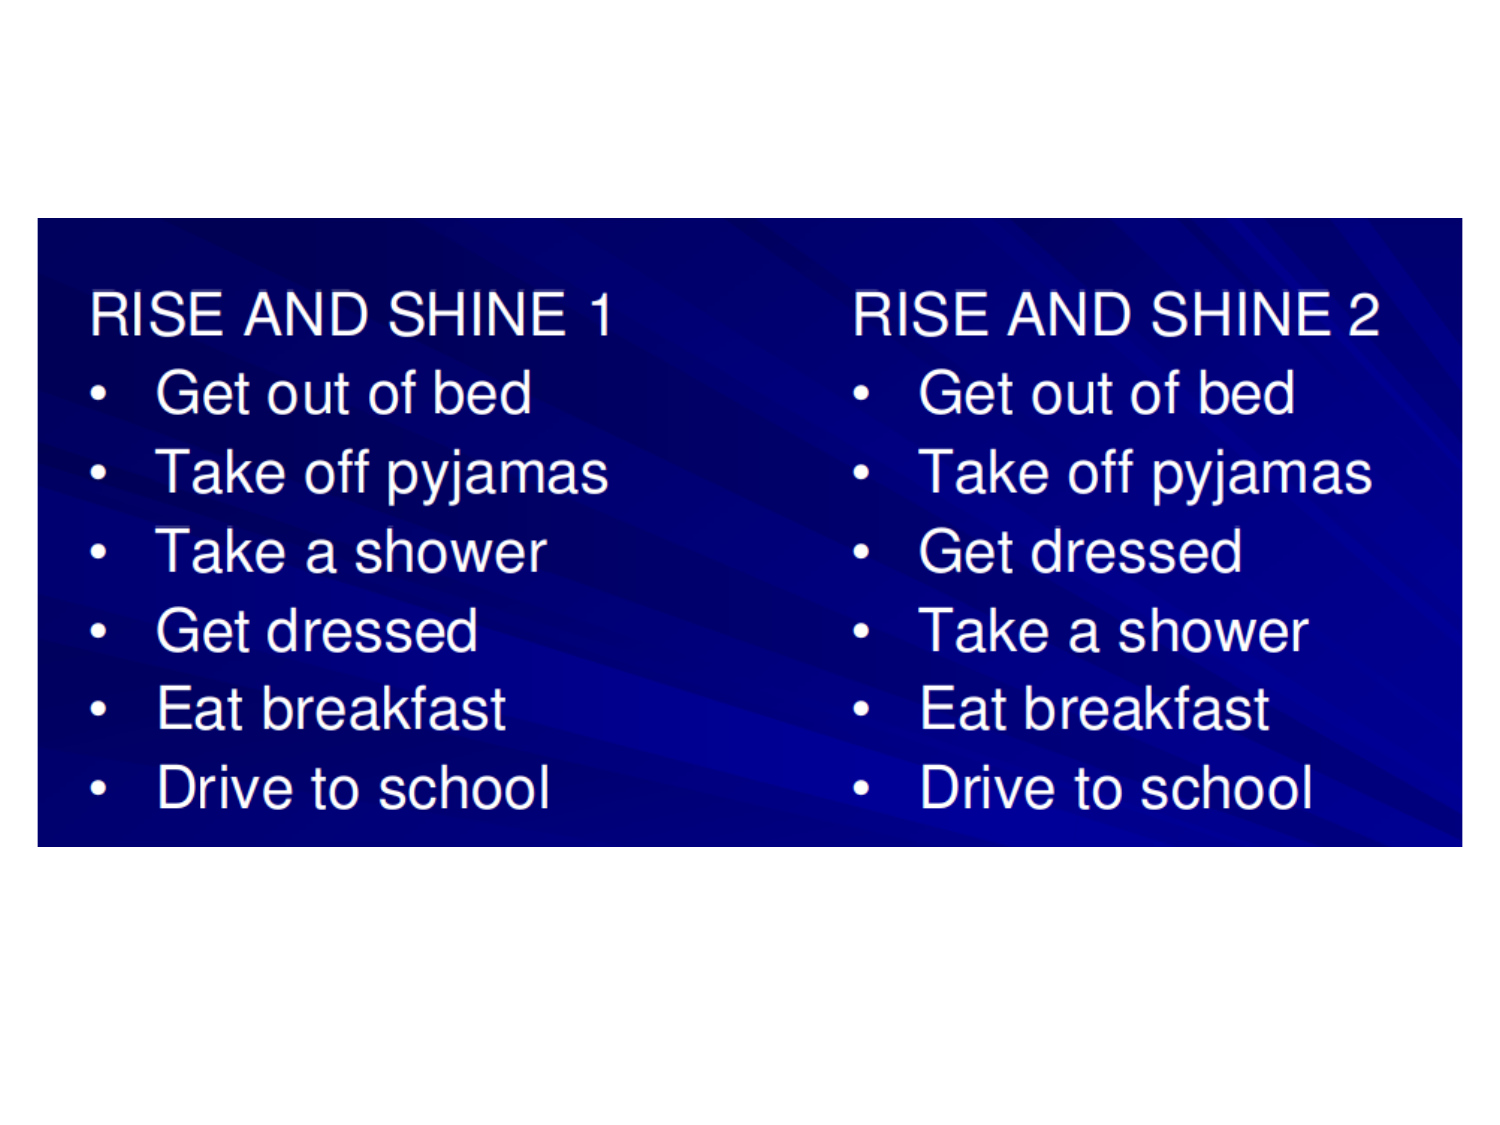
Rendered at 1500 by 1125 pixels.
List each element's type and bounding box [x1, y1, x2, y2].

picture [37, 218, 1463, 847]
